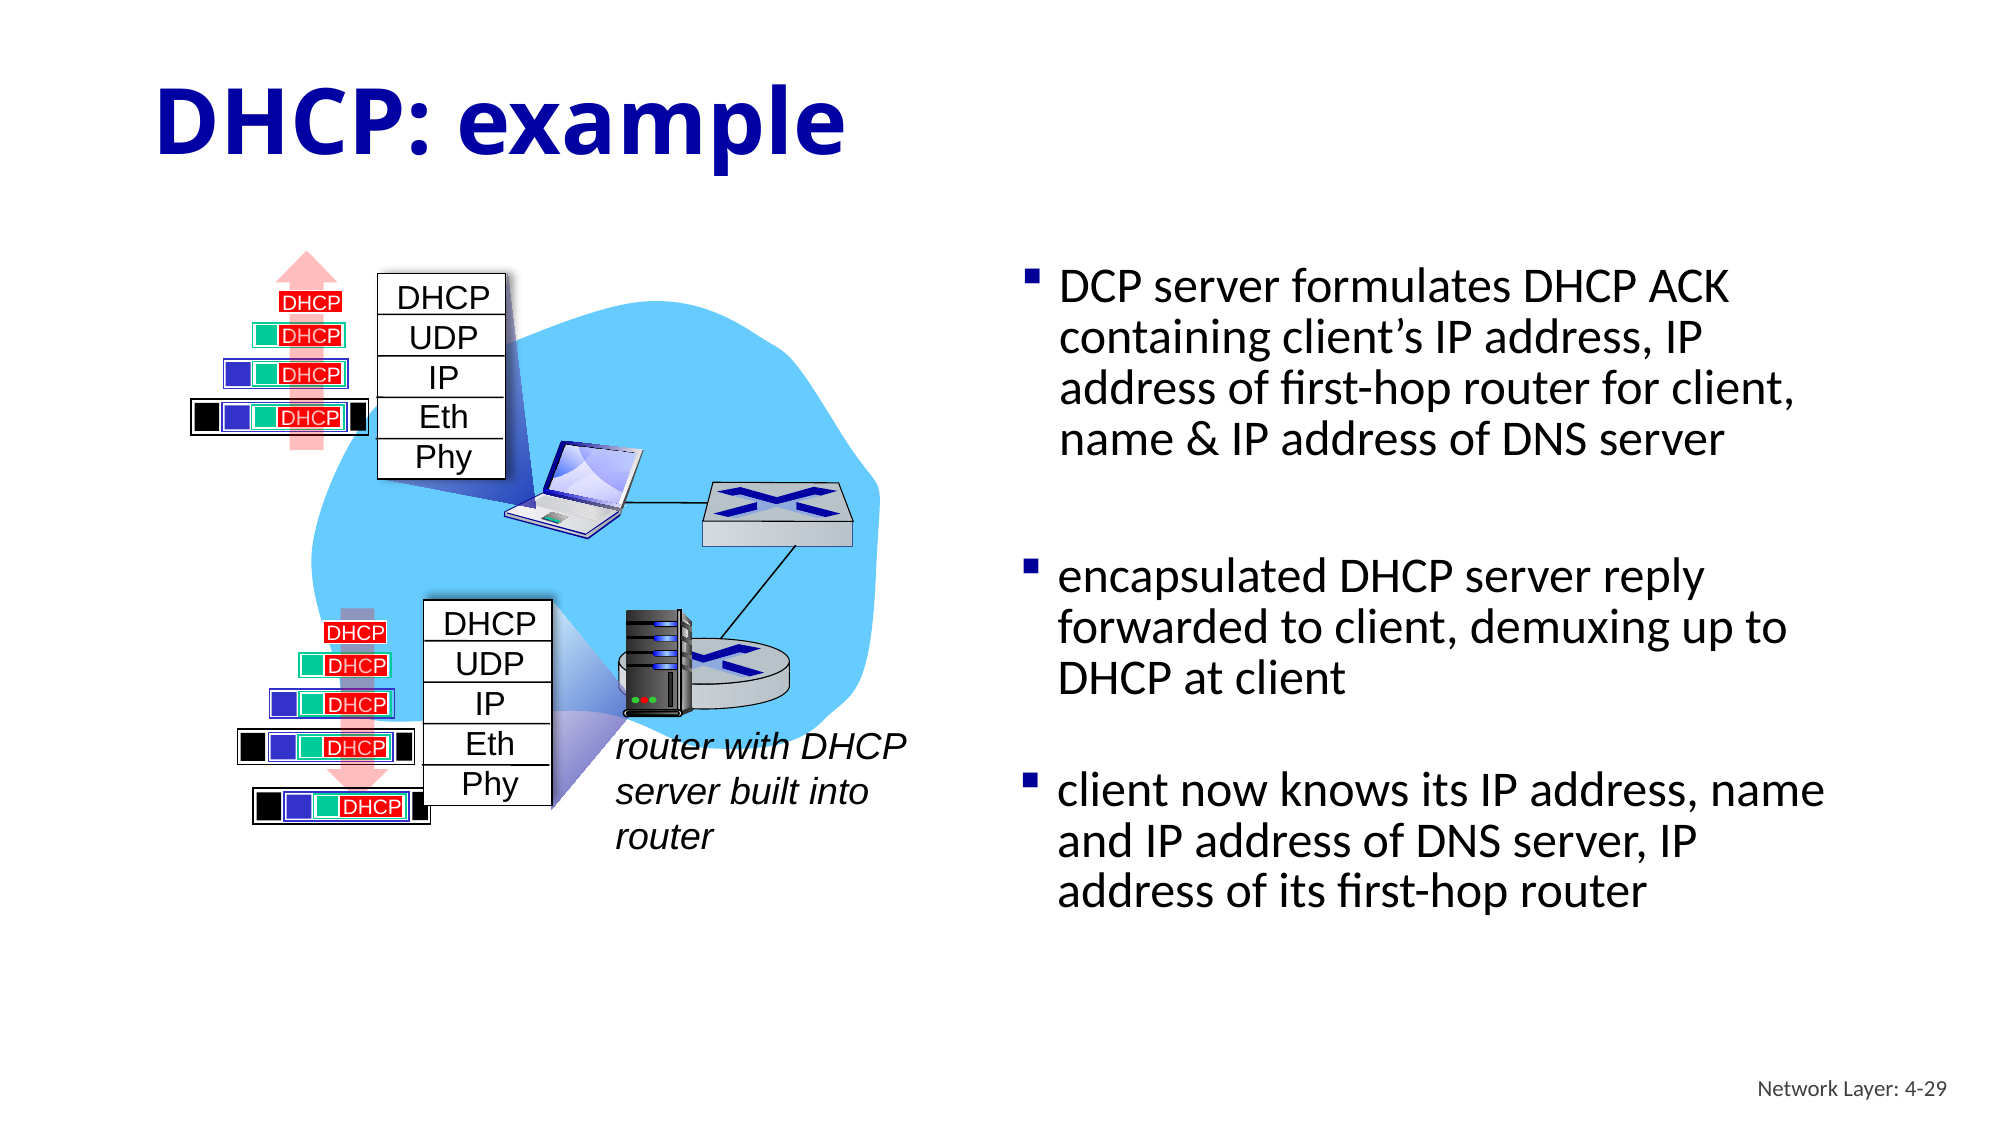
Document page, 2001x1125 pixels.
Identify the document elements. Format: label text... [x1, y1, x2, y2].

slide_number Network Layer: 4-29 [1512, 1056, 1963, 1117]
title DHCP: example [137, 51, 1863, 198]
text_box encapsulated DHCP server reply forwarded to client, demuxing up to DHCP at client [1004, 544, 1858, 757]
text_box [253, 786, 431, 827]
text_box [311, 301, 880, 722]
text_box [702, 482, 854, 547]
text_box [421, 594, 638, 811]
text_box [503, 440, 644, 542]
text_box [623, 610, 693, 717]
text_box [375, 268, 536, 509]
text_box client now knows its IP address, name and IP address of DNS server, IP address of its first-hop router [1003, 757, 1858, 982]
text_box router with DHCP server built into router [600, 714, 931, 865]
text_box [237, 608, 415, 800]
text_box DCP server formulates DHCP ACK containing client’s IP address, IP address of first-hop router for client, name & IP address of DNS server [1005, 253, 1862, 513]
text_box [693, 638, 790, 709]
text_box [191, 250, 369, 451]
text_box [311, 612, 401, 653]
